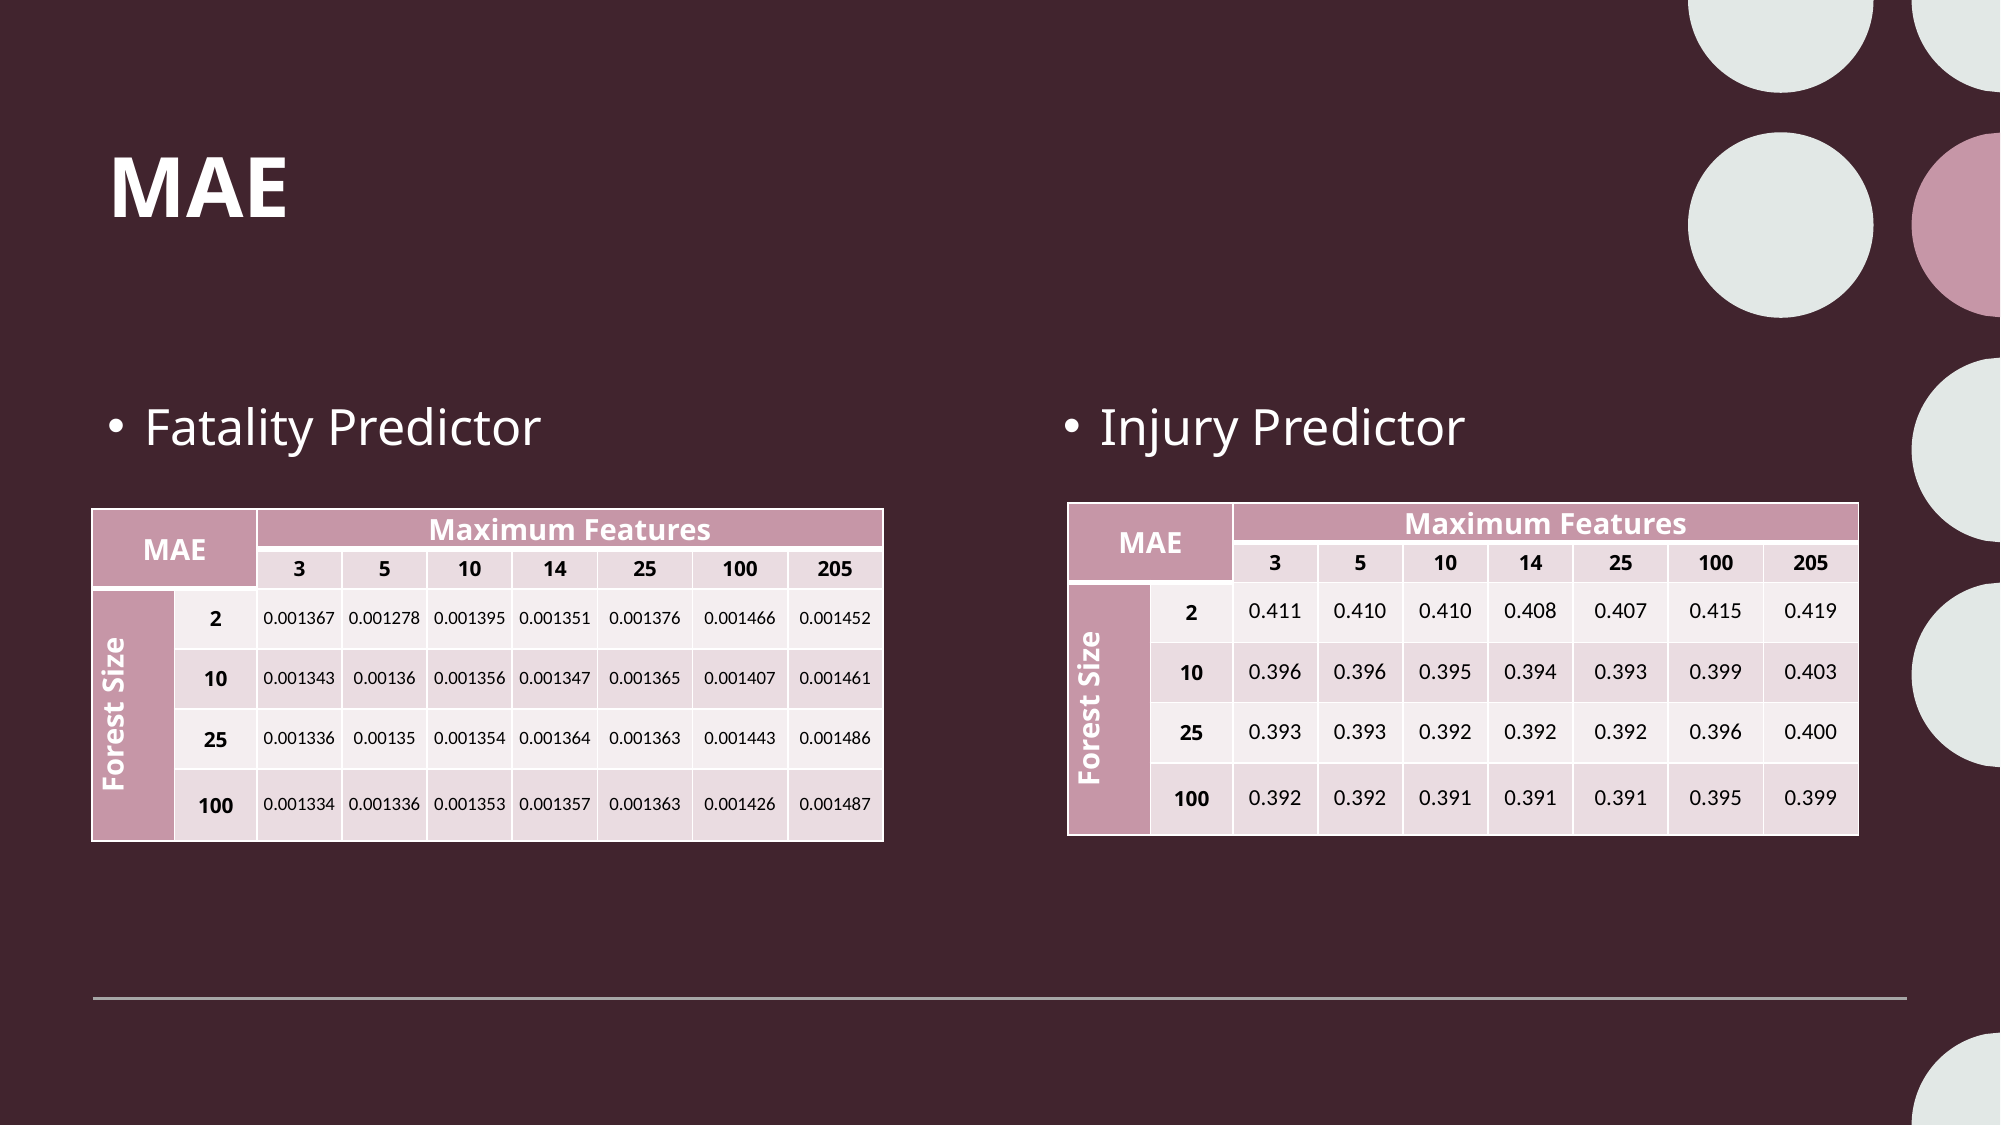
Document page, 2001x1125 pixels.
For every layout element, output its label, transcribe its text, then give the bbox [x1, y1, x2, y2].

table_cell 0.001354 [428, 710, 511, 768]
table_cell 0.001278 [343, 590, 426, 648]
table_cell 100 [1669, 545, 1763, 582]
table_header MAE [93, 510, 256, 586]
table_cell 0.001363 [598, 710, 692, 768]
table_cell 0.001334 [258, 770, 341, 840]
table_cell 0.396 [1234, 643, 1317, 702]
table_cell 0.001407 [693, 650, 787, 708]
table_cell 0.001343 [258, 650, 341, 708]
table_cell 0.391 [1489, 764, 1572, 834]
table_cell 0.001336 [258, 710, 341, 768]
table_cell 25 [1574, 545, 1667, 582]
table_cell 205 [1764, 545, 1858, 582]
table_cell 0.394 [1489, 643, 1572, 702]
table_cell 0.399 [1669, 643, 1763, 702]
table_cell 0.001356 [428, 650, 511, 708]
table_cell 5 [343, 552, 426, 588]
table_cell 0.001347 [513, 650, 597, 708]
table_cell 0.001426 [693, 770, 787, 840]
list Fatality Predictor [92, 388, 952, 946]
table_cell 0.395 [1404, 643, 1487, 702]
table_cell 14 [513, 552, 597, 588]
table_cell 0.001336 [343, 770, 426, 840]
table_cell 0.001452 [789, 590, 882, 648]
table_cell 0.001466 [693, 590, 787, 648]
table_cell 0.399 [1764, 764, 1858, 834]
table_cell 0.001487 [789, 770, 882, 840]
table_cell 0.001353 [428, 770, 511, 840]
table_cell 25 [1151, 703, 1232, 762]
table_cell 0.410 [1404, 583, 1487, 642]
table_cell 0.001363 [598, 770, 692, 840]
table_cell 0.001461 [789, 650, 882, 708]
table_cell 0.393 [1234, 703, 1317, 762]
table_cell 2 [1151, 585, 1232, 642]
table_cell 0.392 [1489, 703, 1572, 762]
table_cell 0.391 [1574, 764, 1667, 834]
table_cell 0.419 [1764, 583, 1858, 642]
table_cell 0.001357 [513, 770, 597, 840]
table_cell 0.396 [1319, 643, 1402, 702]
table_cell 0.393 [1574, 643, 1667, 702]
table_cell 0.396 [1669, 703, 1763, 762]
table_cell Forest Size [1069, 585, 1150, 834]
table_cell 100 [175, 770, 256, 840]
table_cell 0.408 [1489, 583, 1572, 642]
table_cell 0.001395 [428, 590, 511, 648]
table_cell 10 [428, 552, 511, 588]
title MAE [92, 126, 1297, 335]
table_cell 14 [1489, 545, 1572, 582]
table_cell 25 [175, 710, 256, 768]
table_cell 0.400 [1764, 703, 1858, 762]
table_cell Forest Size [93, 591, 174, 840]
table_cell 0.00135 [343, 710, 426, 768]
table_cell 100 [1151, 764, 1232, 834]
table_header MAE [1069, 504, 1232, 580]
table_cell 0.411 [1234, 583, 1317, 642]
table_cell 10 [1151, 643, 1232, 702]
table_cell 2 [175, 591, 256, 648]
table_cell 0.001367 [258, 590, 341, 648]
table_cell 0.001365 [598, 650, 692, 708]
table_cell 0.391 [1404, 764, 1487, 834]
table_cell 3 [1234, 545, 1317, 582]
table_cell 0.392 [1319, 764, 1402, 834]
table_cell 0.001364 [513, 710, 597, 768]
table_cell 205 [789, 552, 882, 588]
table_cell 0.001486 [789, 710, 882, 768]
table_cell 0.393 [1319, 703, 1402, 762]
table_cell 0.415 [1669, 583, 1763, 642]
table_cell 10 [175, 650, 256, 708]
table_header Maximum Features [1234, 504, 1858, 540]
table_cell 0.392 [1404, 703, 1487, 762]
table_cell 0.395 [1669, 764, 1763, 834]
table_cell 0.392 [1234, 764, 1317, 834]
table_cell 0.001443 [693, 710, 787, 768]
table_cell 0.407 [1574, 583, 1667, 642]
table_cell 100 [693, 552, 787, 588]
list Injury Predictor [1048, 388, 1908, 946]
table_cell 3 [258, 552, 341, 588]
table_cell 0.001351 [513, 590, 597, 648]
table_cell 25 [598, 552, 692, 588]
table_cell 0.001376 [598, 590, 692, 648]
table_cell 5 [1319, 545, 1402, 582]
table_cell 0.410 [1319, 583, 1402, 642]
table_cell 10 [1404, 545, 1487, 582]
table_cell 0.00136 [343, 650, 426, 708]
table_cell 0.392 [1574, 703, 1667, 762]
table_cell 0.403 [1764, 643, 1858, 702]
table_header Maximum Features [258, 510, 882, 546]
